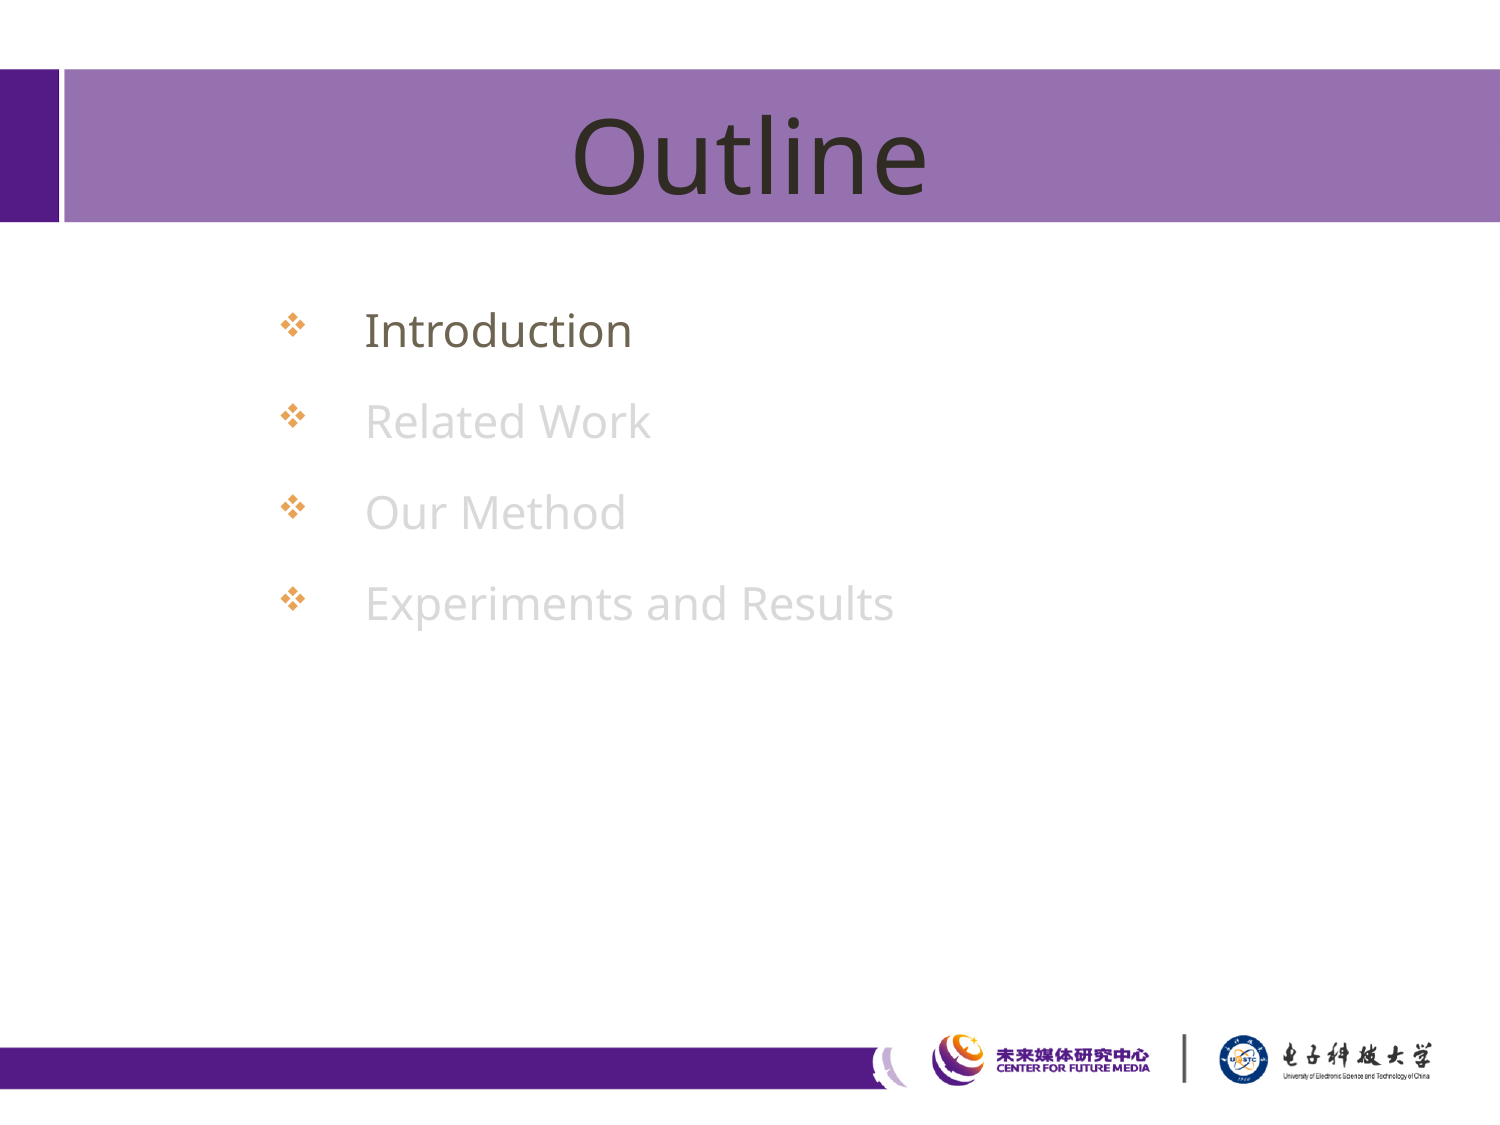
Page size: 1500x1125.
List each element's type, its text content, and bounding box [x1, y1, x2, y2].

title Outline [81, 114, 1419, 223]
picture [0, 0, 1500, 1125]
list Introduction Related Work Our Method Experiments and Results [262, 299, 1172, 863]
